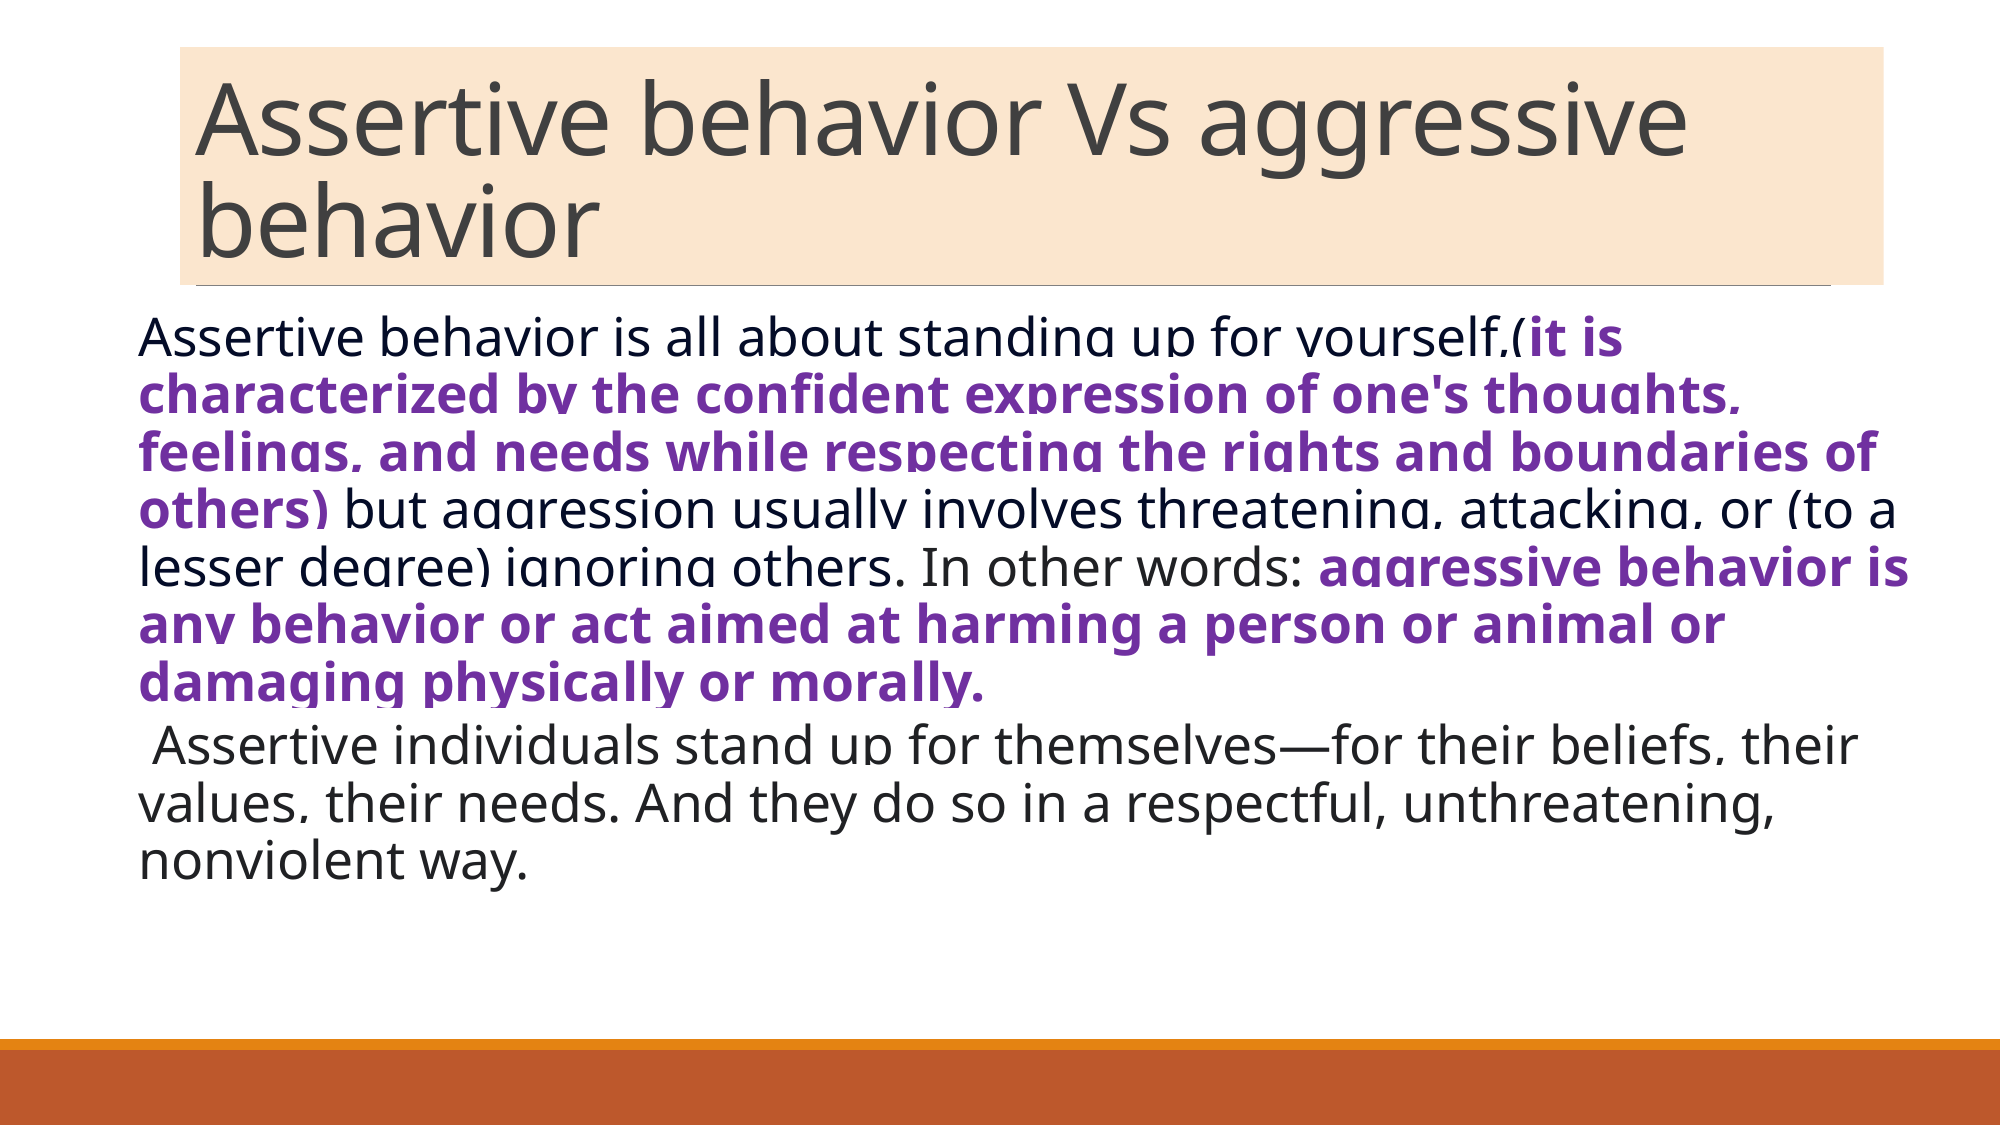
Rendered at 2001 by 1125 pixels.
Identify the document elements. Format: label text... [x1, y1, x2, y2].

title Assertive behavior Vs aggressive behavior [180, 47, 1884, 285]
list Assertive behavior is all about standing up for yourself,(it is characterized by the confident expression of one's thoughts, feelings, and needs while respecting the rights and boundaries of others) but aggression usually involves threatening, attacking, or (to a lesser degree) ignoring others. In other words: aggressive behavior is any behavior or act aimed at harming a person or animal or damaging physically or morally. Assertive individuals stand up for themselves—for their beliefs, their values, their needs. And they do so in a respectful, unthreatening, nonviolent way. [126, 302, 1935, 963]
